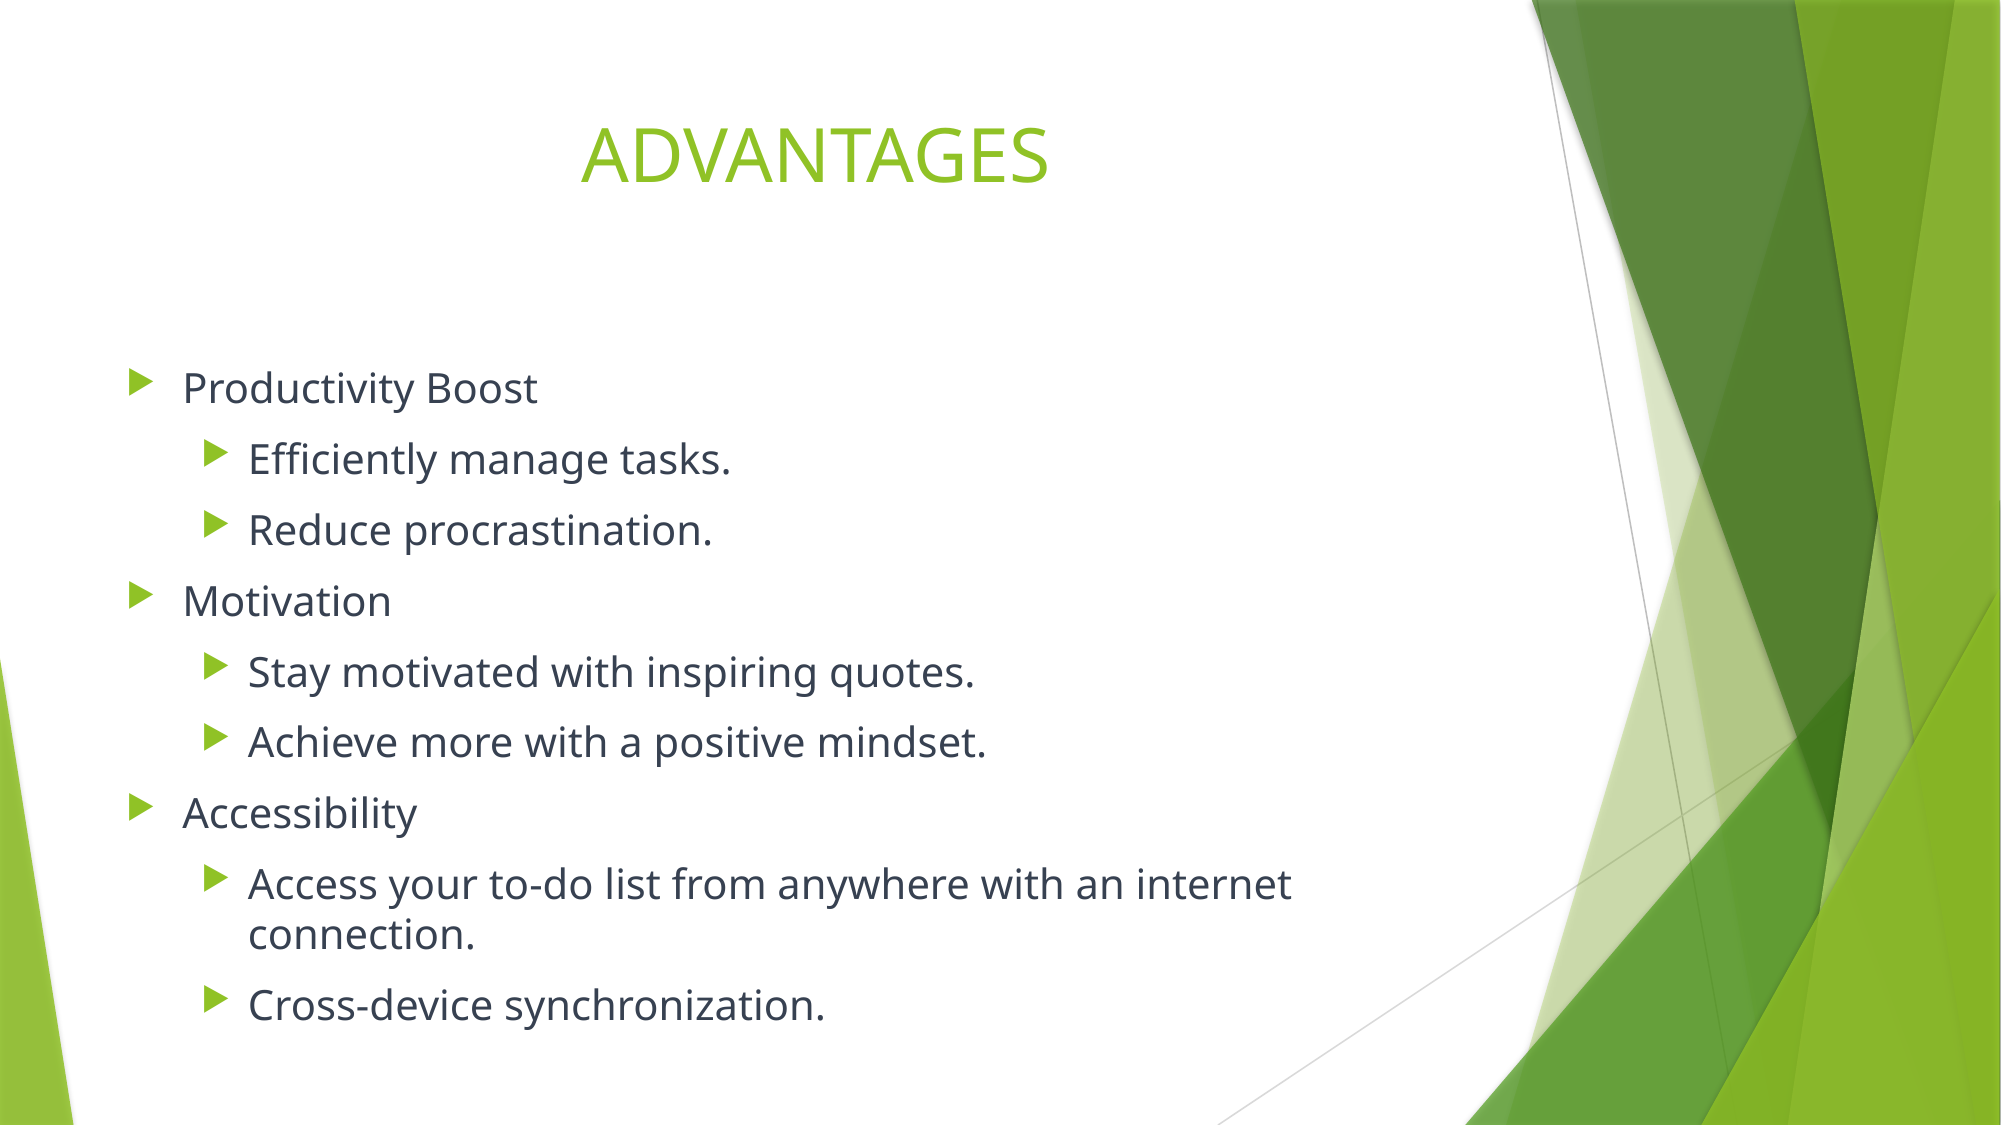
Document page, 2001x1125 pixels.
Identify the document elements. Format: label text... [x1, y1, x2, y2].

title ADVANTAGES [111, 99, 1522, 317]
list Productivity Boost Efficiently manage tasks. Reduce procrastination. Motivation Stay motivated with inspiring quotes. Achieve more with a positive mindset. Accessibility Access your to-do list from anywhere with an internet connection. Cross-device synchronization. [111, 354, 1522, 992]
